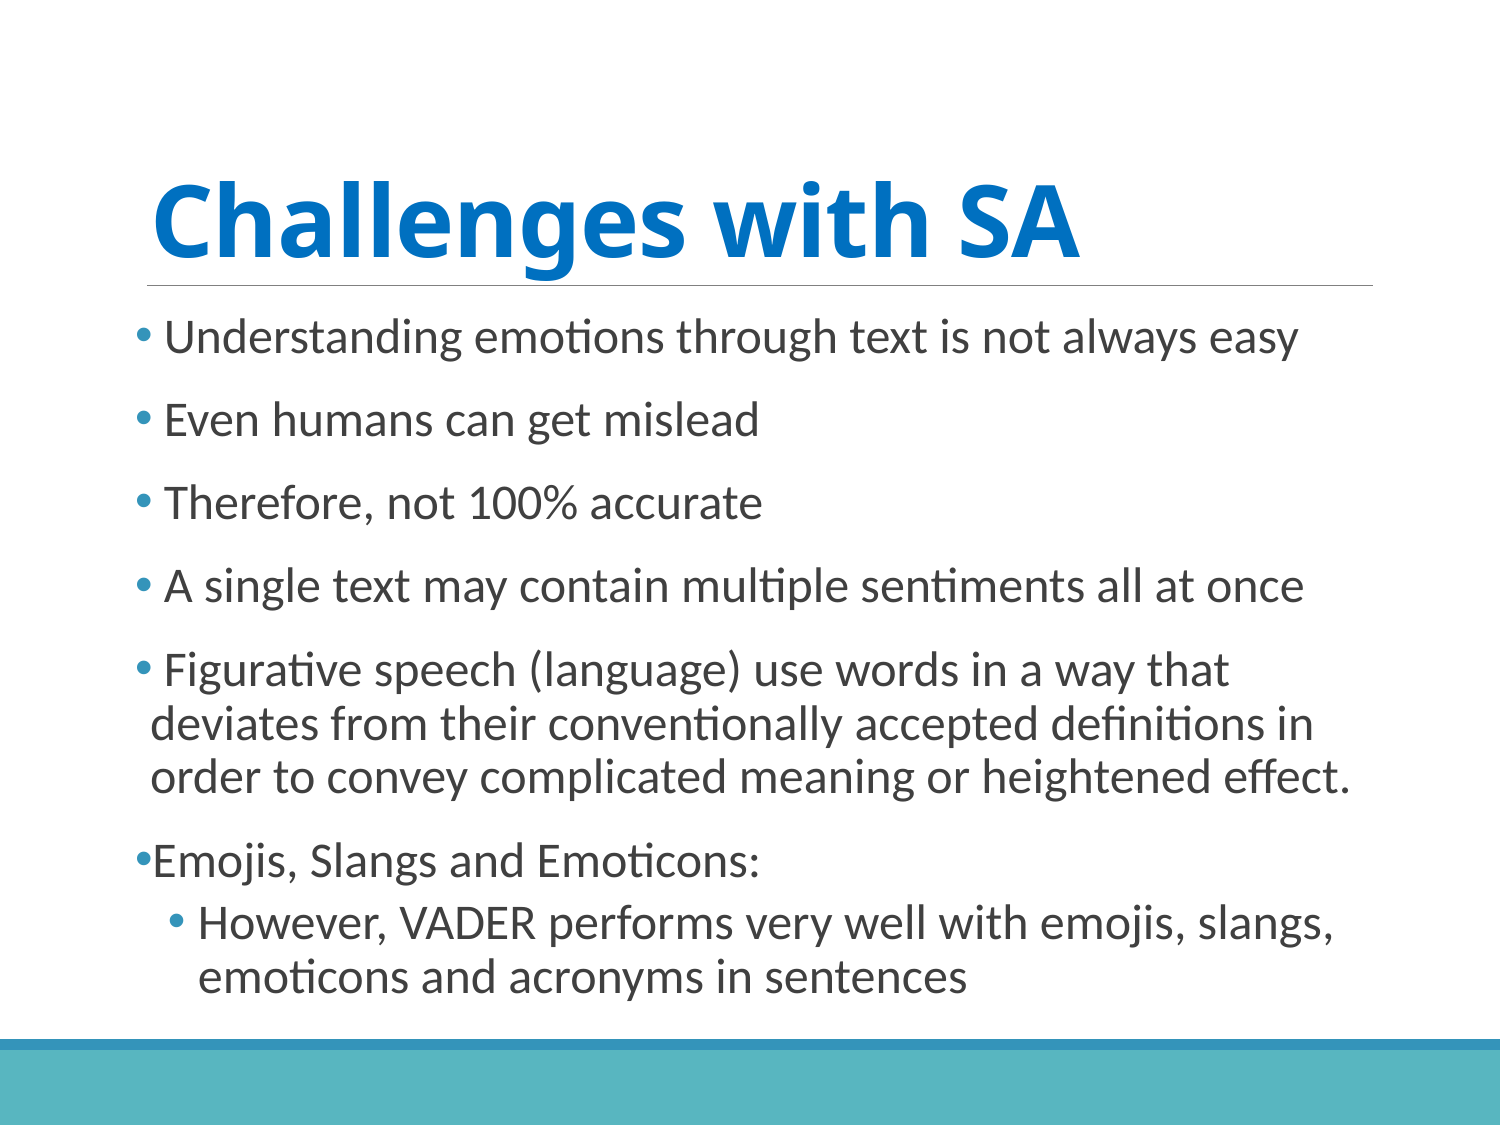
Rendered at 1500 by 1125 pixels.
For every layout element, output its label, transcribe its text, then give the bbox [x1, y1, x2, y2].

title Challenges with SA [135, 47, 1373, 285]
list Understanding emotions through text is not always easy Even humans can get mislead Therefore, not 100% accurate A single text may contain multiple sentiments all at once Figurative speech (language) use words in a way that deviates from their conventionally accepted definitions in order to convey complicated meaning or heightened effect. Emojis, Slangs and Emoticons: However, VADER performs very well with emojis, slangs, emoticons and acronyms in sentences [135, 302, 1373, 963]
